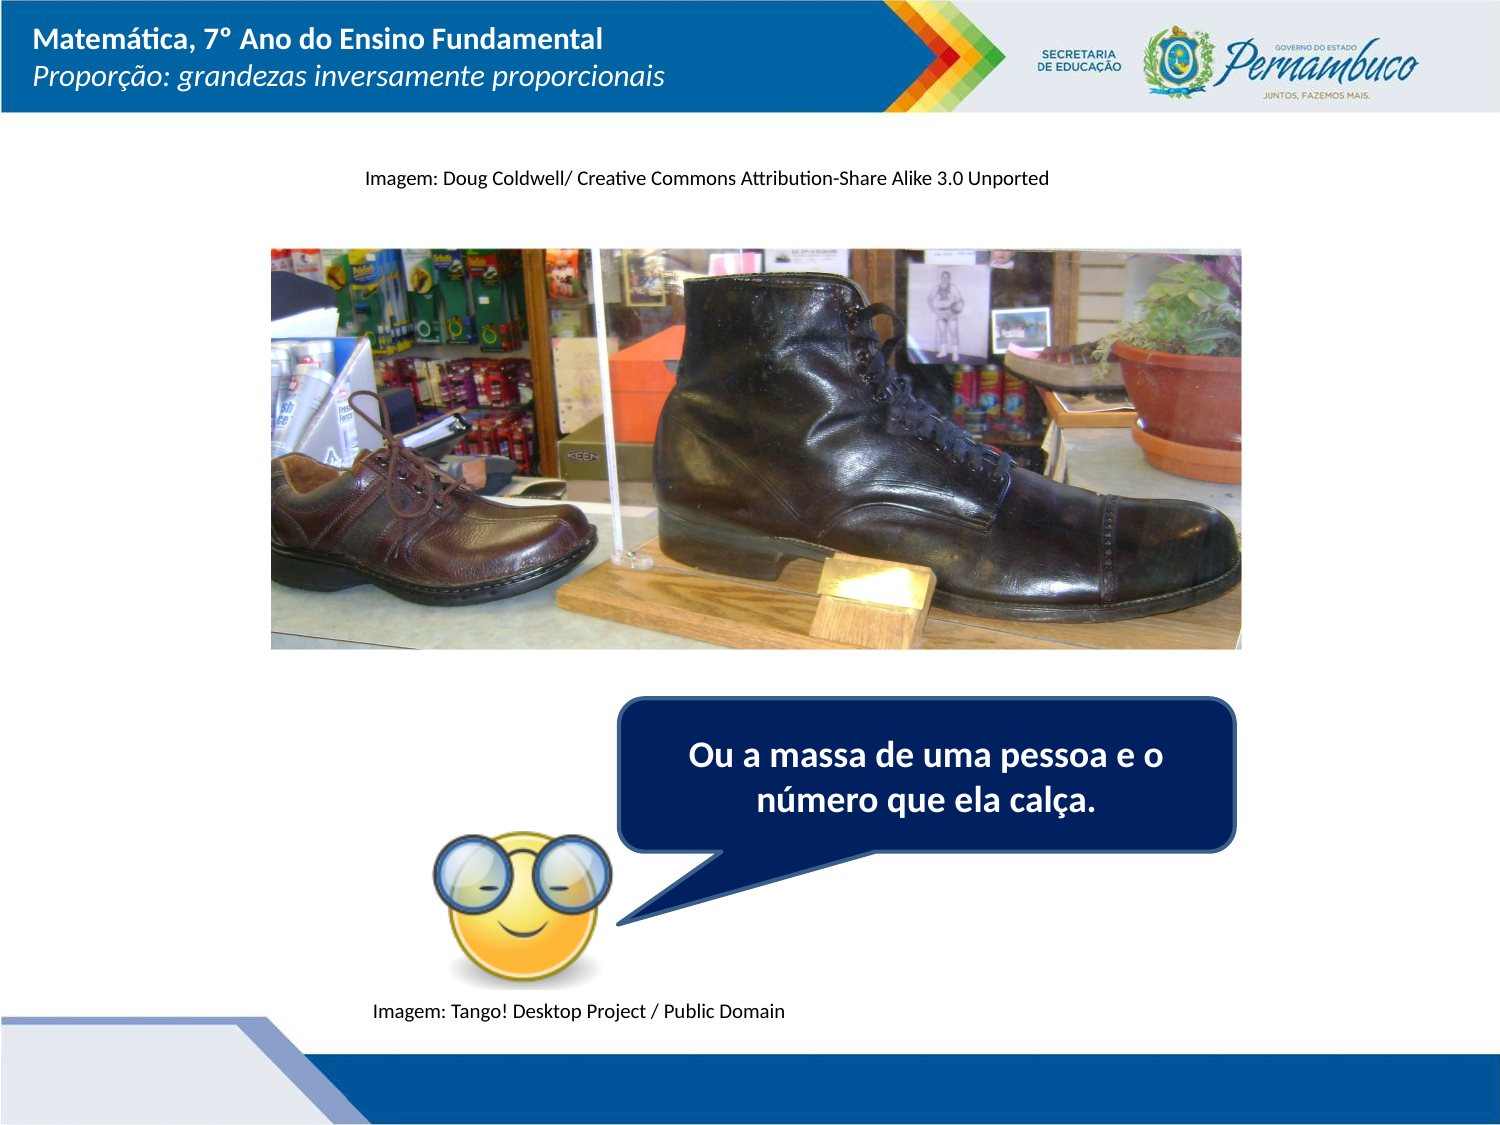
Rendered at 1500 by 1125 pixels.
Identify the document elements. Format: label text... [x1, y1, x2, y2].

picture [0, 0, 1500, 1125]
text_box Matemática, 7º Ano do Ensino Fundamental Proporção: grandezas inversamente proporcionais [17, 10, 923, 101]
text_box Imagem: Doug Coldwell/ Creative Commons Attribution-Share Alike 3.0 Unported [350, 156, 1101, 222]
text_box Imagem: Tango! Desktop Project / Public Domain [301, 989, 858, 1030]
text_box [26, 164, 679, 233]
text_box Ou a massa de uma pessoa e o número que ela calça. [616, 696, 1237, 926]
text_box Ela é um ramo importantíssimo da Matemática, onde representamos as informações de uma pesquisa por meio de tabelas e gráficos. [822, 229, 1471, 612]
